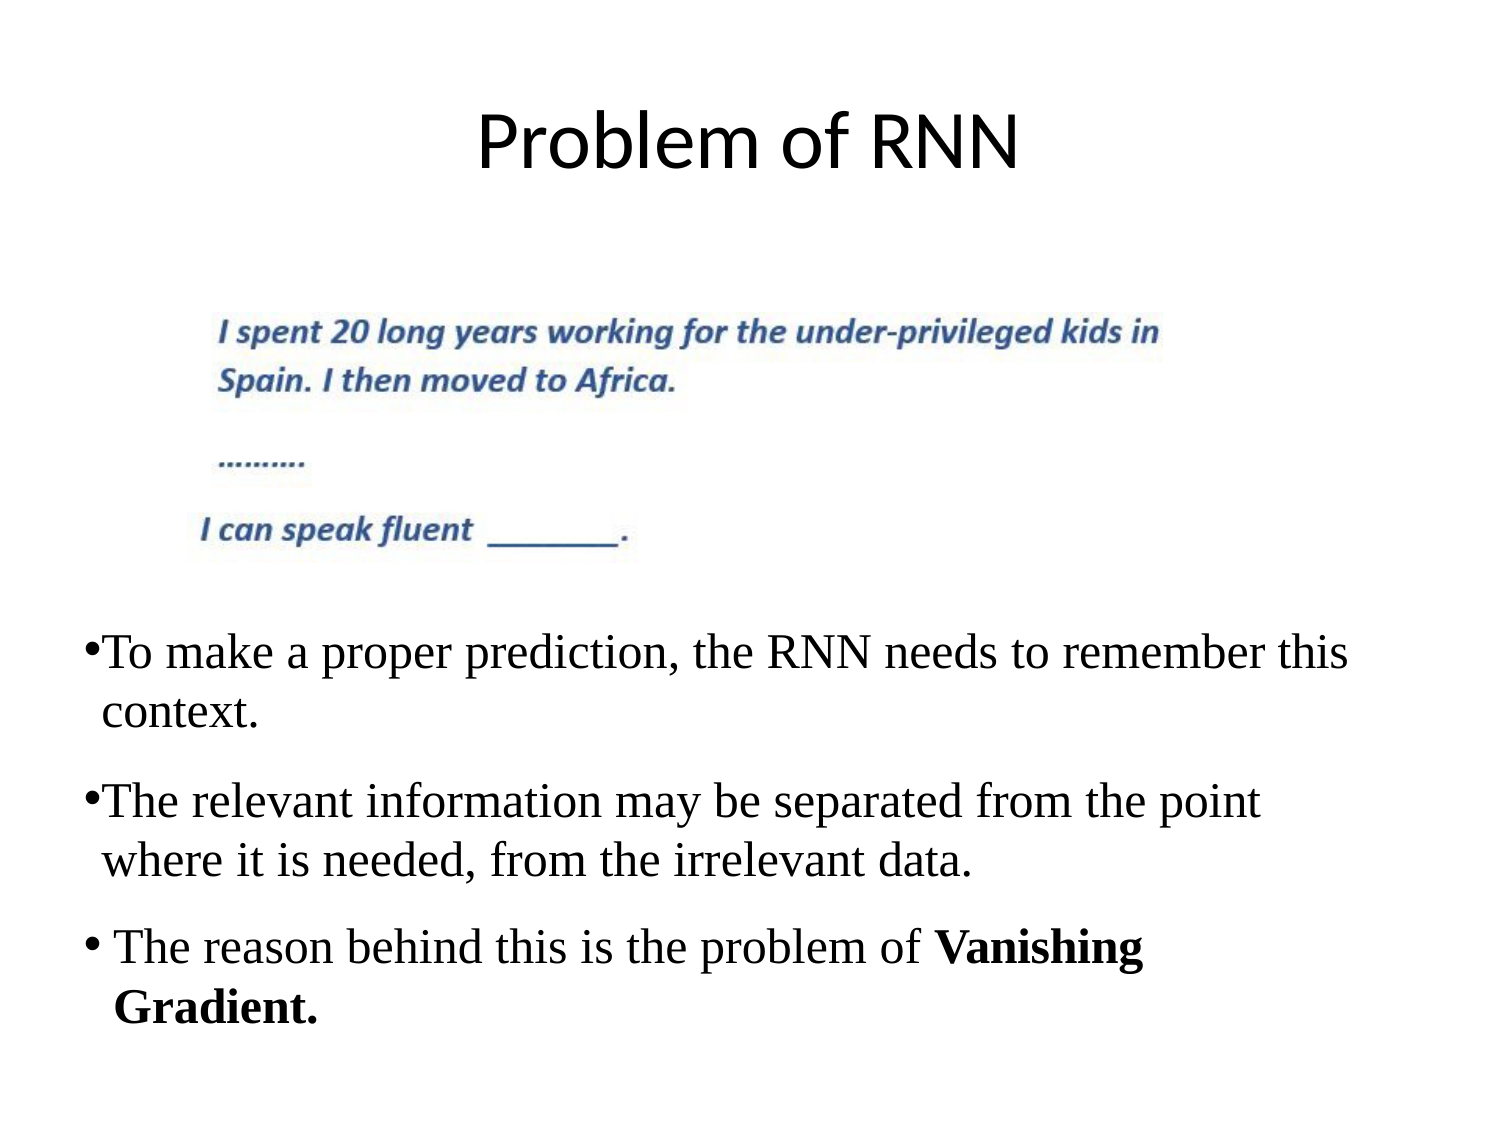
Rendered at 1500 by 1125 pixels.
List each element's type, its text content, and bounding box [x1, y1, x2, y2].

title Problem of RNN [76, 28, 1424, 274]
text_box To make a proper prediction, the RNN needs to remember this context. The relevant information may be separated from the point where it is needed, from the irrelevant data. The reason behind this is the problem of Vanishing Gradient. [81, 614, 1366, 1034]
picture [187, 312, 1163, 563]
